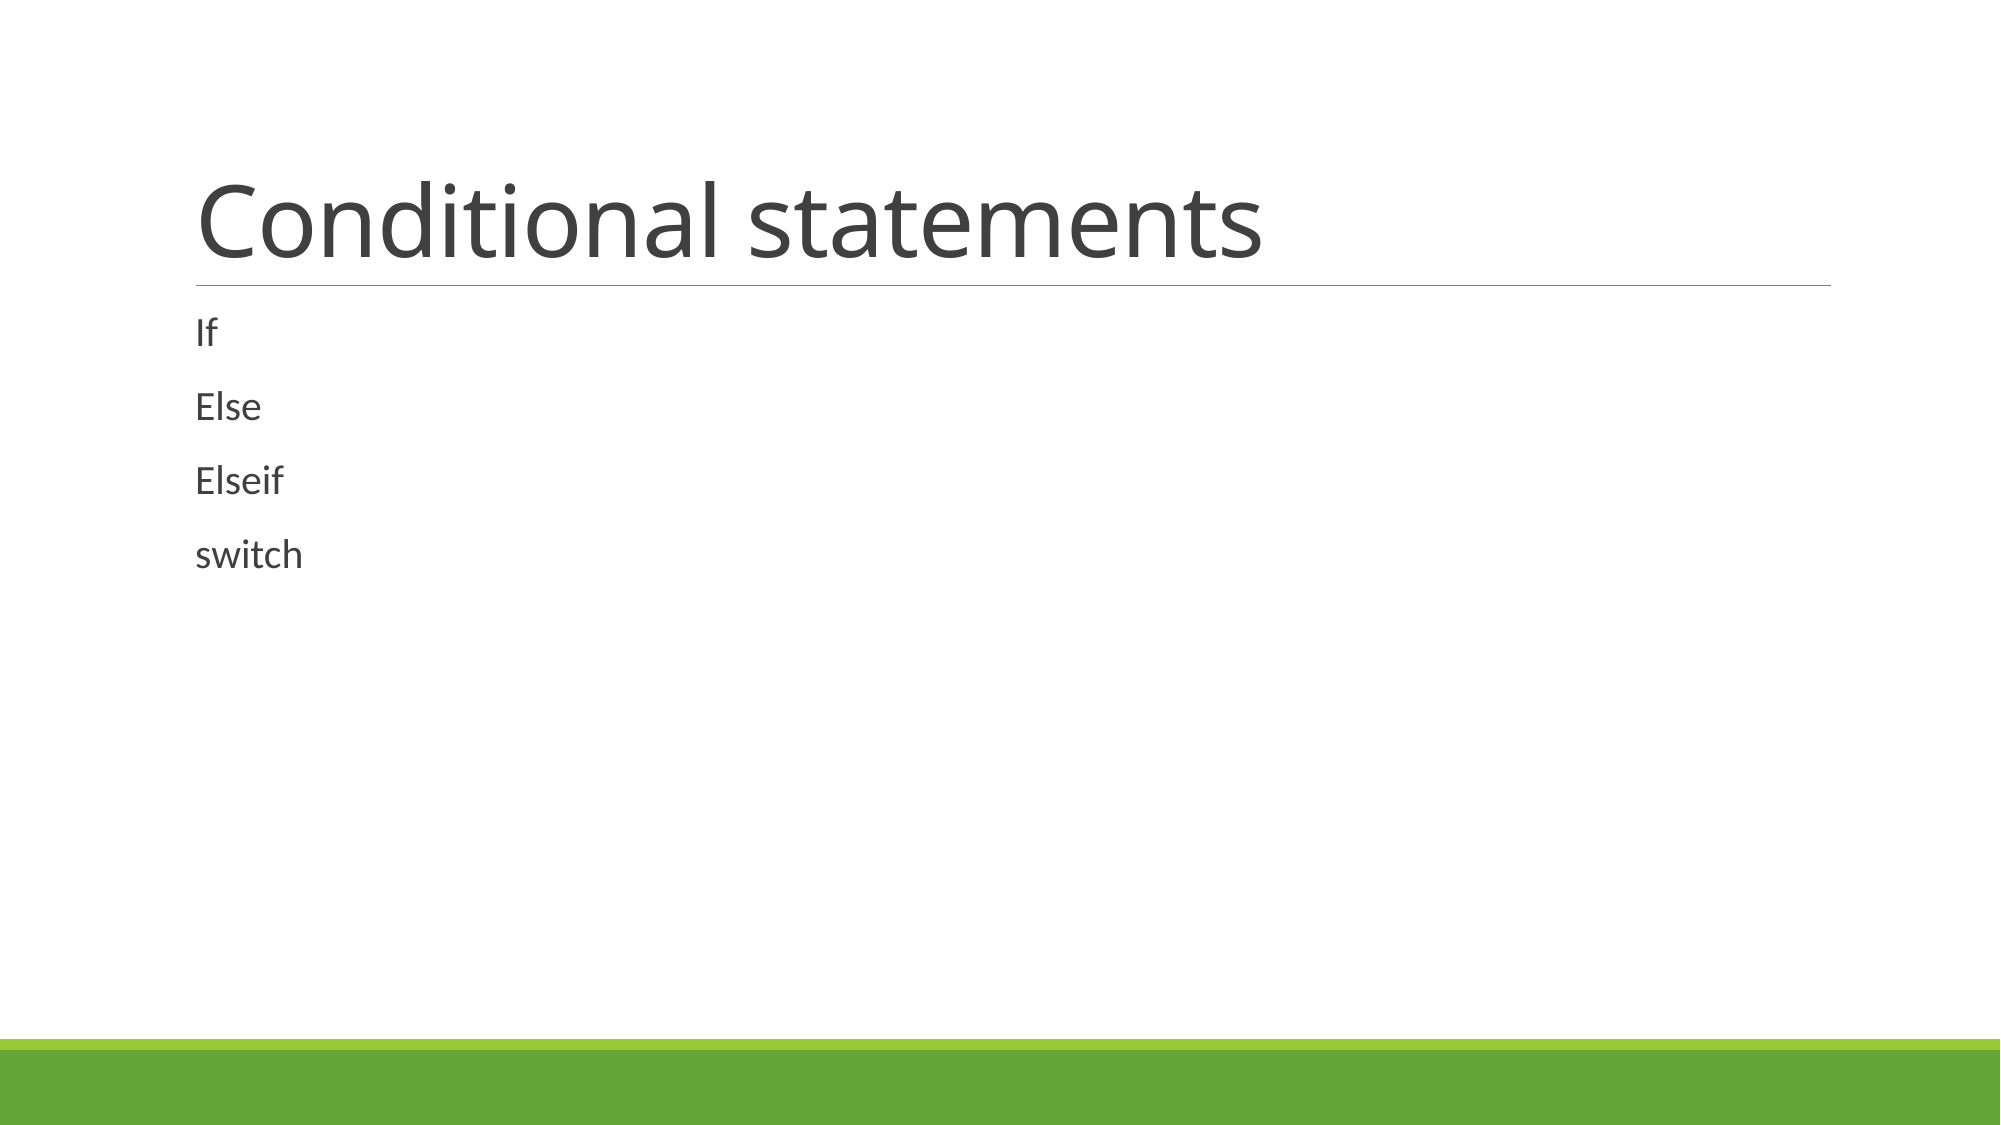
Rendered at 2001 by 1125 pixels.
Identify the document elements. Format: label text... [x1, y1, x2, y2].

title Conditional statements [180, 47, 1830, 285]
list If Else Elseif switch [180, 302, 1830, 963]
